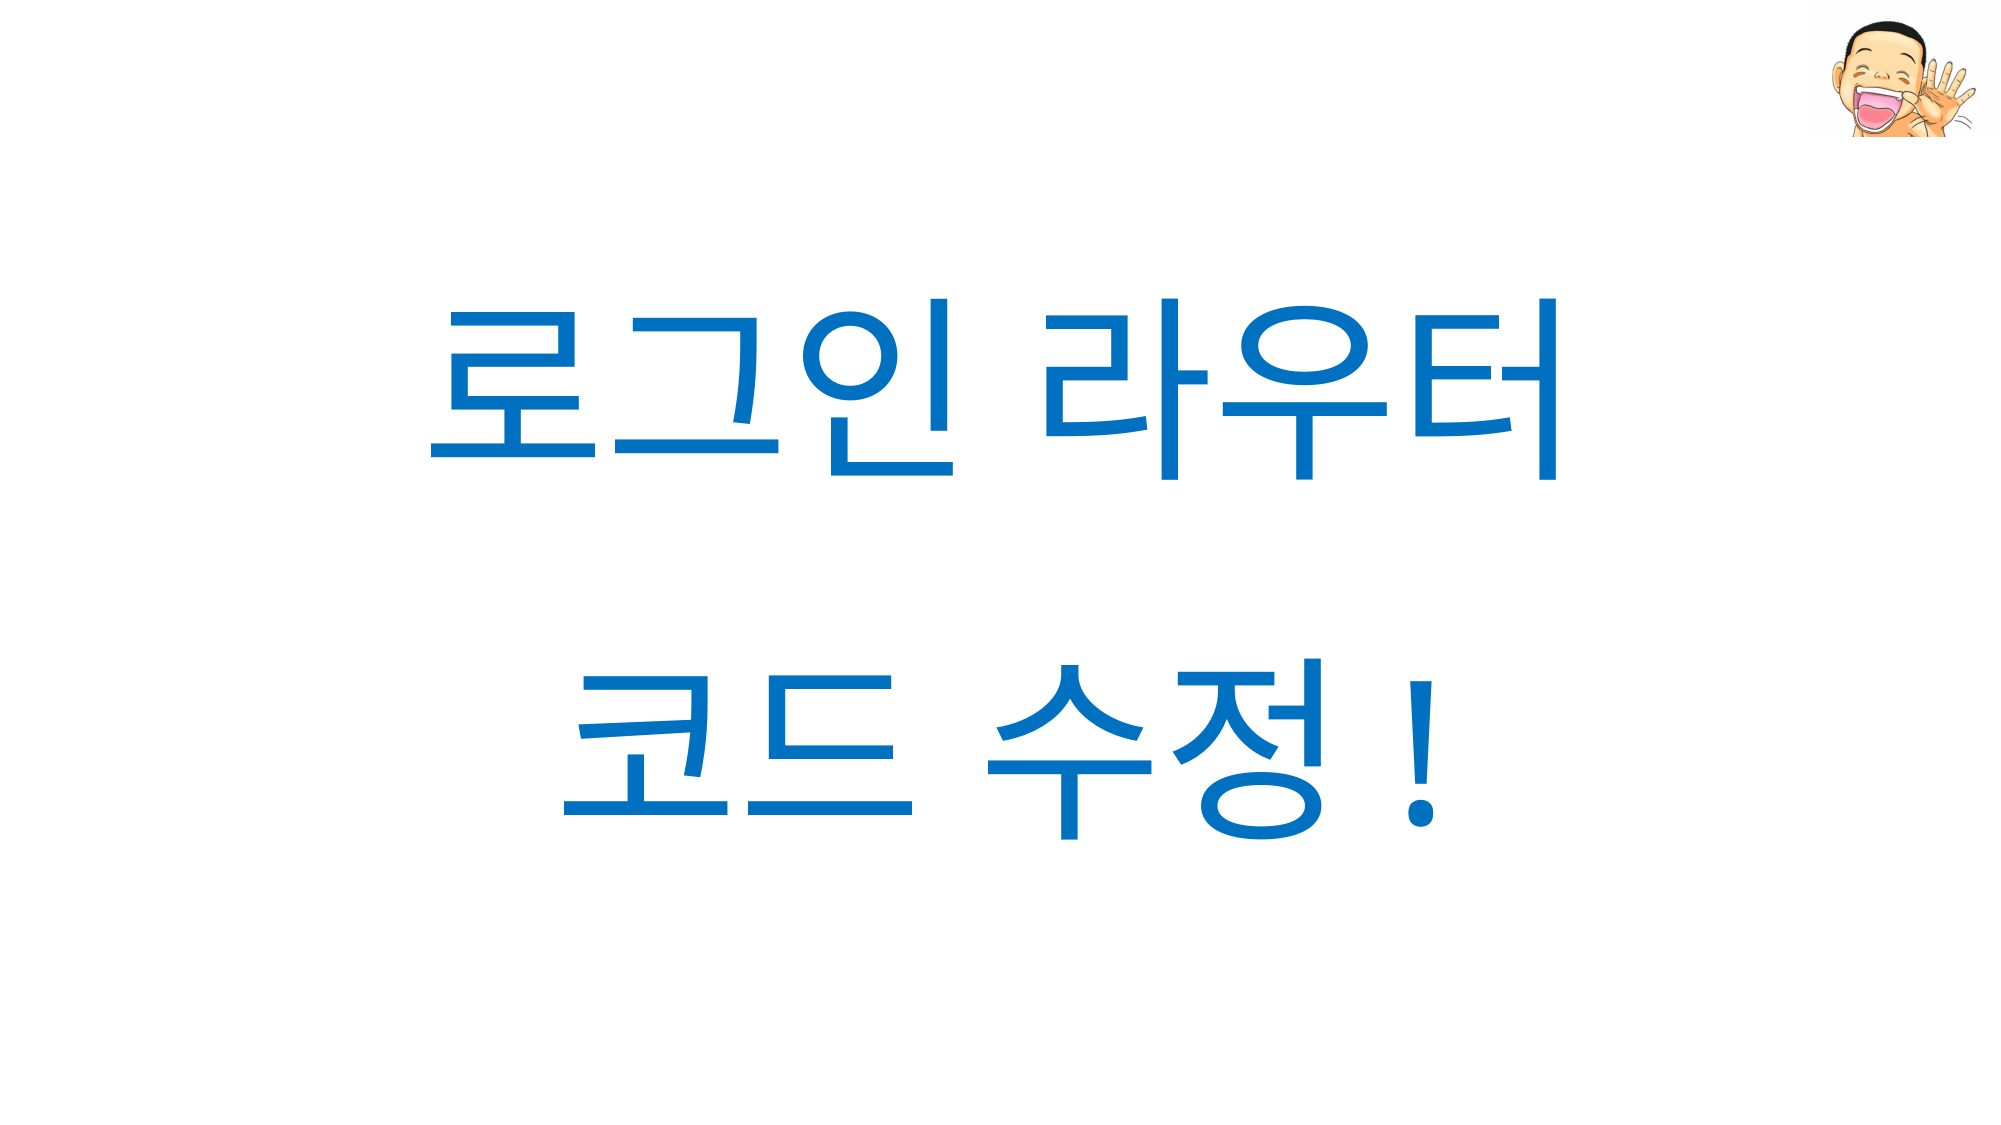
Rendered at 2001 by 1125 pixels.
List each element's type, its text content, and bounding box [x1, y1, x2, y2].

picture [1808, 0, 2000, 137]
text_box 로그인 라우터 코드 수정! [1, 137, 2000, 873]
